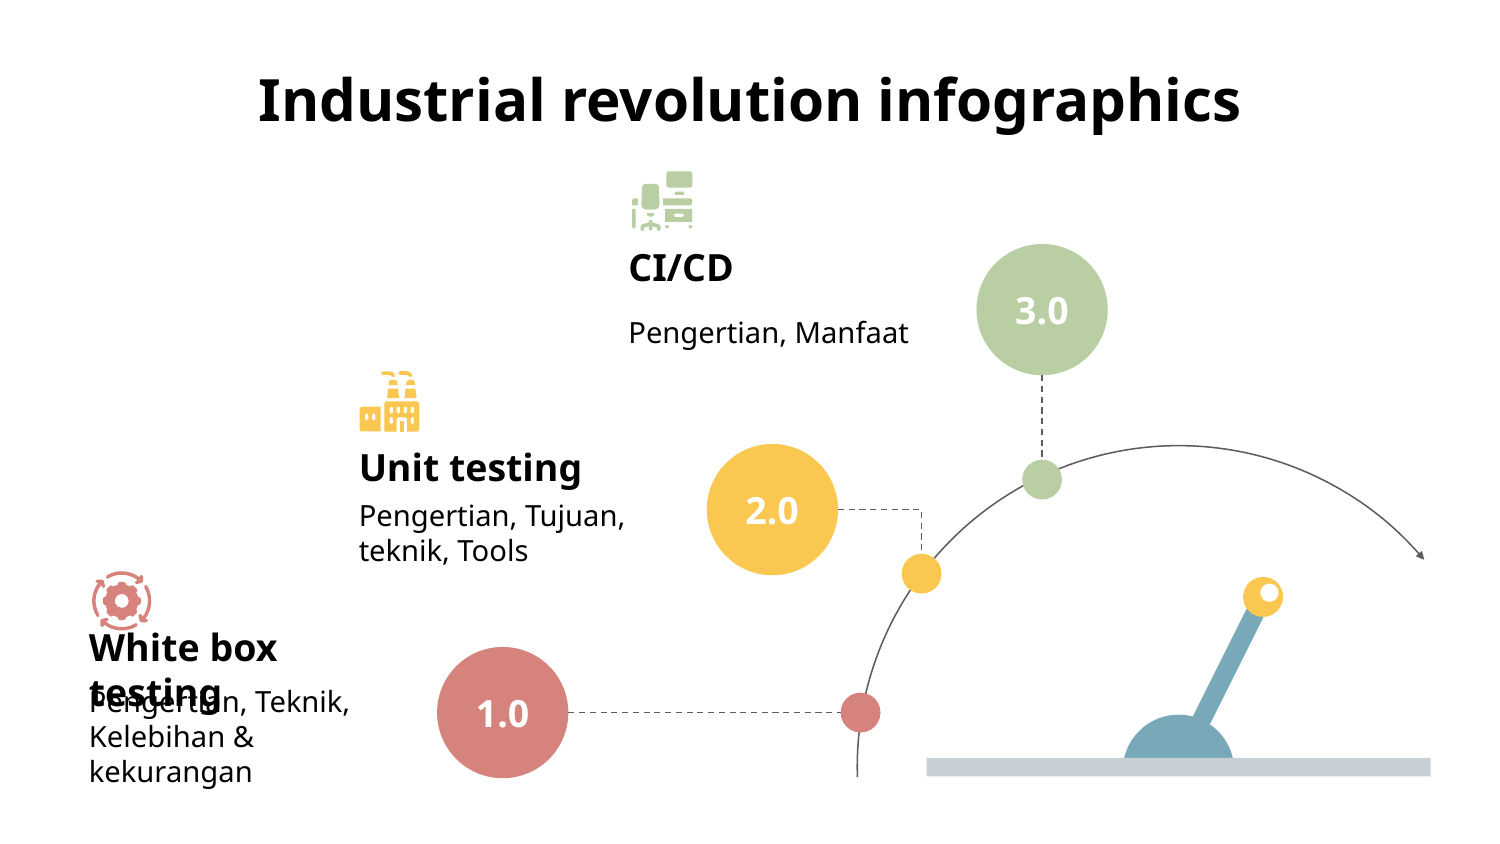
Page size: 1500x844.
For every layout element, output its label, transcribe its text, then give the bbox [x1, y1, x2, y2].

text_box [73, 646, 569, 779]
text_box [613, 243, 1108, 376]
text_box [840, 692, 881, 733]
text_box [89, 570, 154, 631]
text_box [926, 576, 1431, 777]
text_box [631, 171, 693, 232]
text_box [934, 445, 1425, 575]
text_box [1022, 460, 1063, 500]
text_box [837, 509, 922, 554]
title Industrial revolution infographics [75, 67, 1425, 129]
text_box [857, 590, 921, 778]
text_box [901, 554, 942, 594]
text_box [359, 370, 420, 432]
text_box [343, 443, 839, 576]
